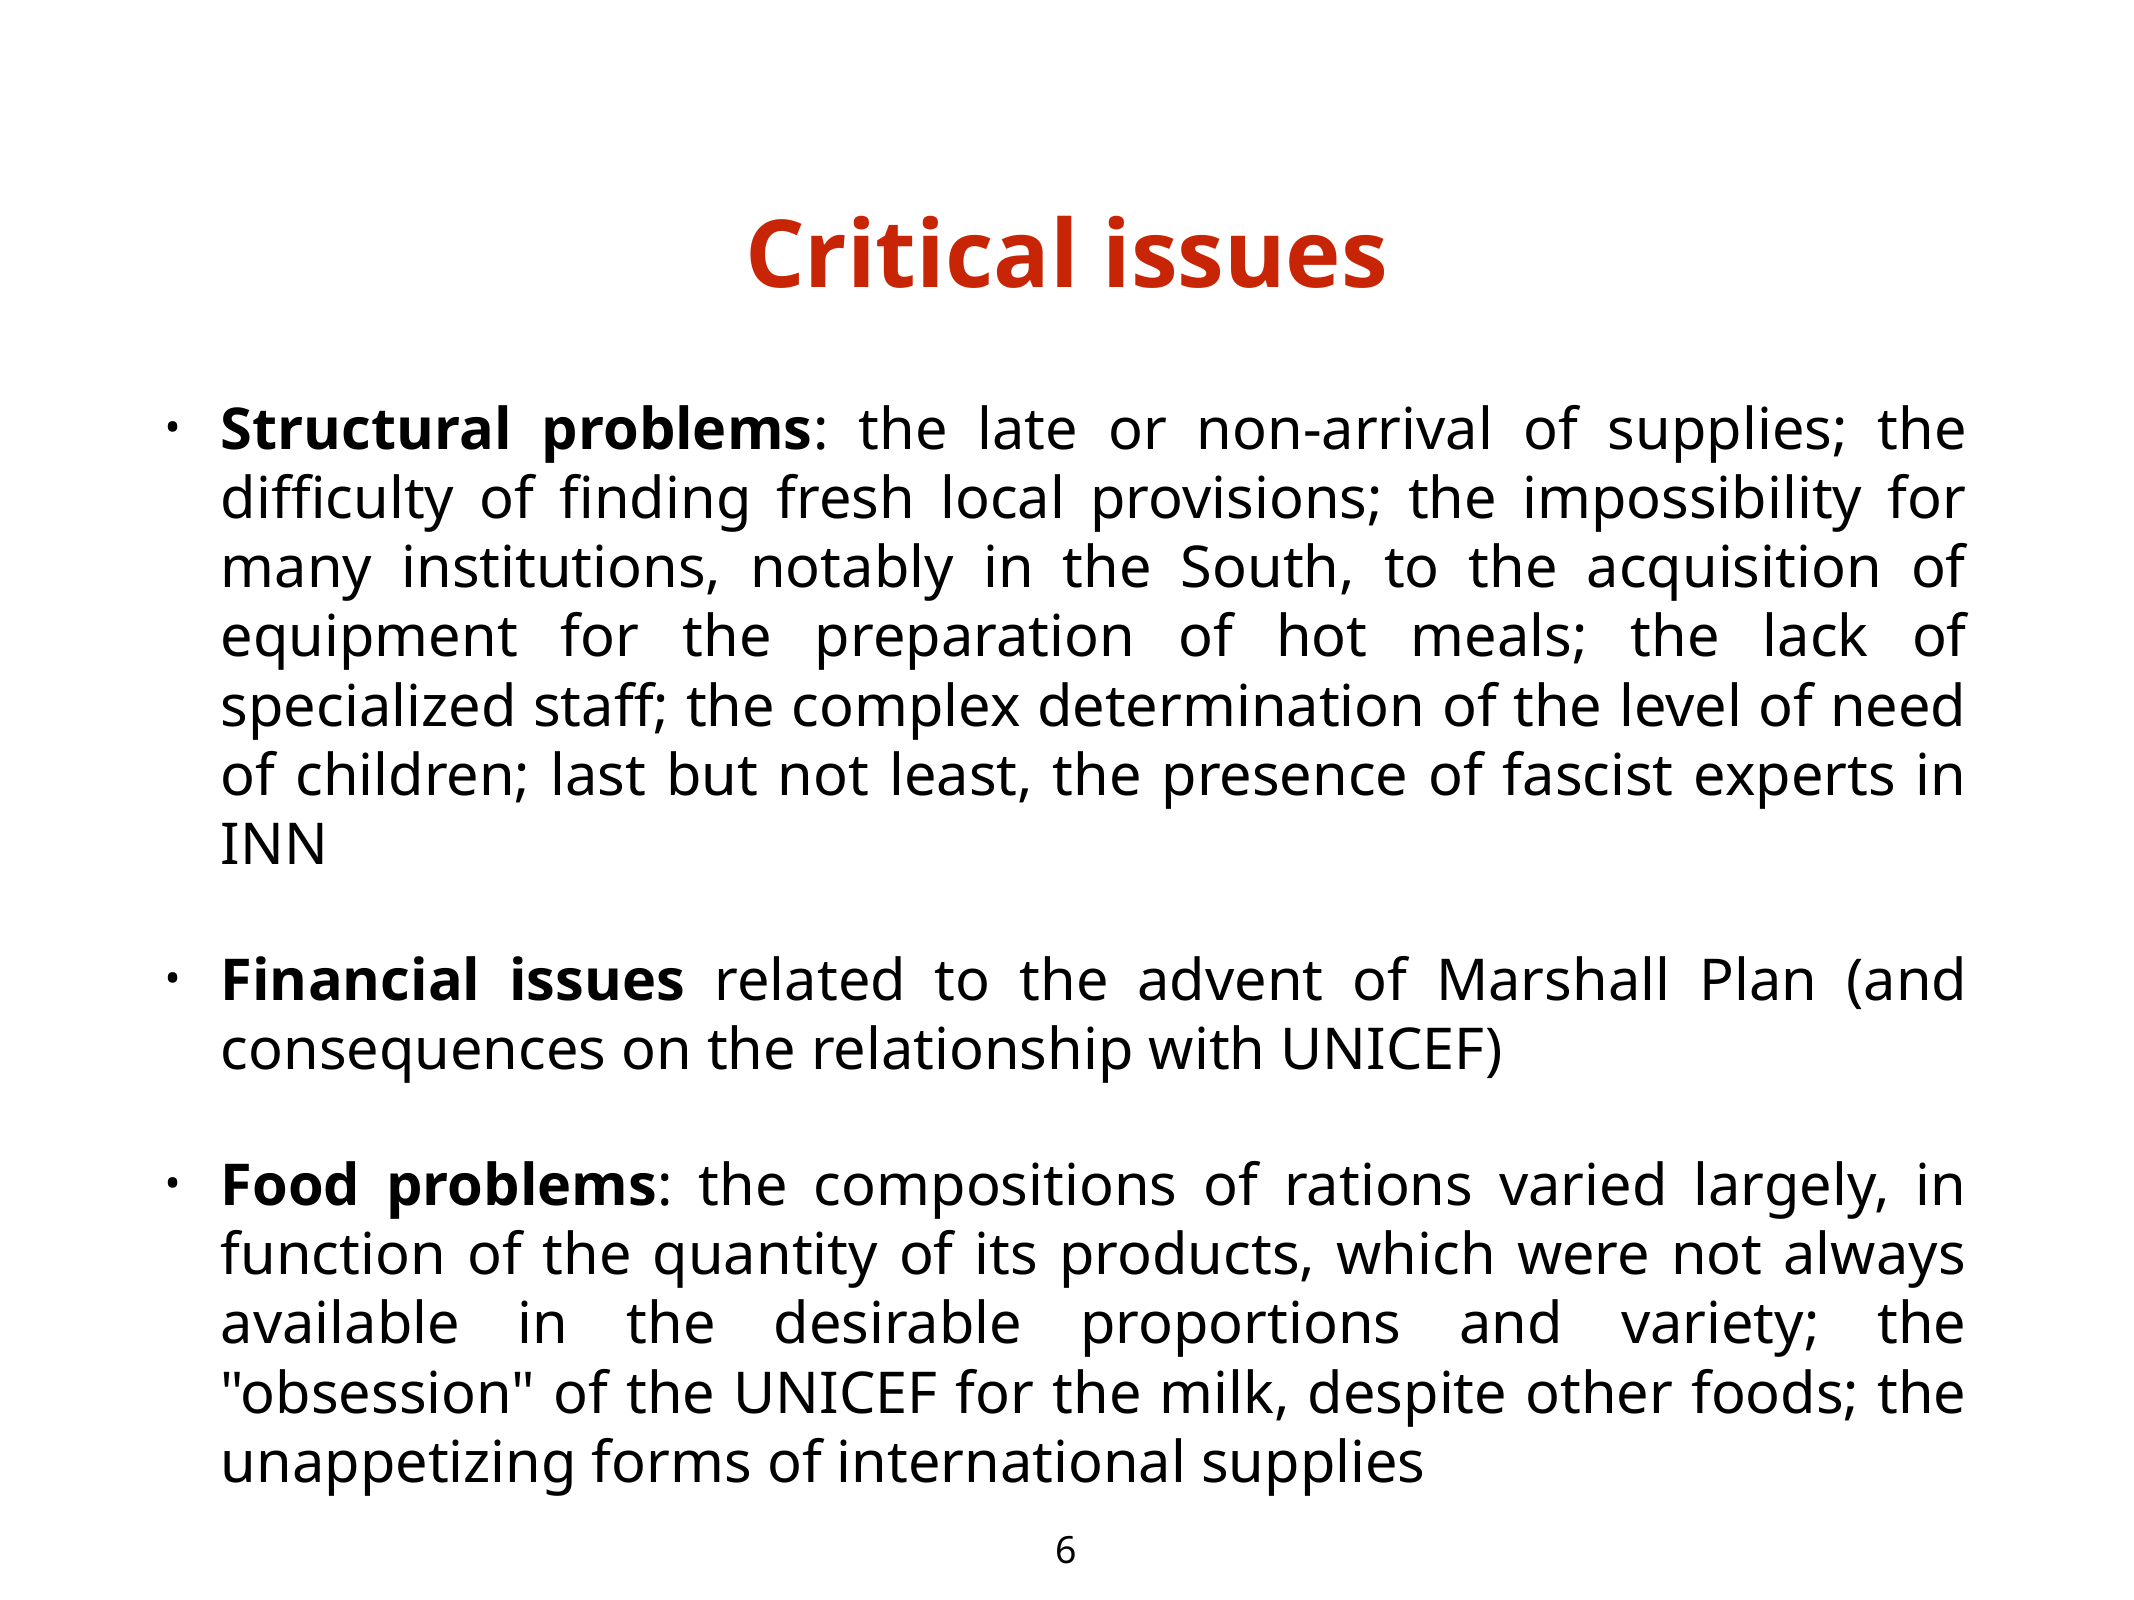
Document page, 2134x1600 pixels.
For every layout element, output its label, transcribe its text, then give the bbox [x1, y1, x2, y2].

title Critical issues [155, 72, 1978, 426]
list Structural problems: the late or non-arrival of supplies; the difficulty of finding fresh local provisions; the impossibility for many institutions, notably in the South, to the acquisition of equipment for the preparation of hot meals; the lack of specialized staff; the complex determination of the level of need of children; last but not least, the presence of fascist experts in INN Financial issues related to the advent of Marshall Plan (and consequences on the relationship with UNICEF) Food problems: the compositions of rations varied largely, in function of the quantity of its products, which were not always available in the desirable proportions and variety; the "obsession" of the UNICEF for the milk, despite other foods; the unappetizing forms of international supplies [155, 426, 1978, 1459]
